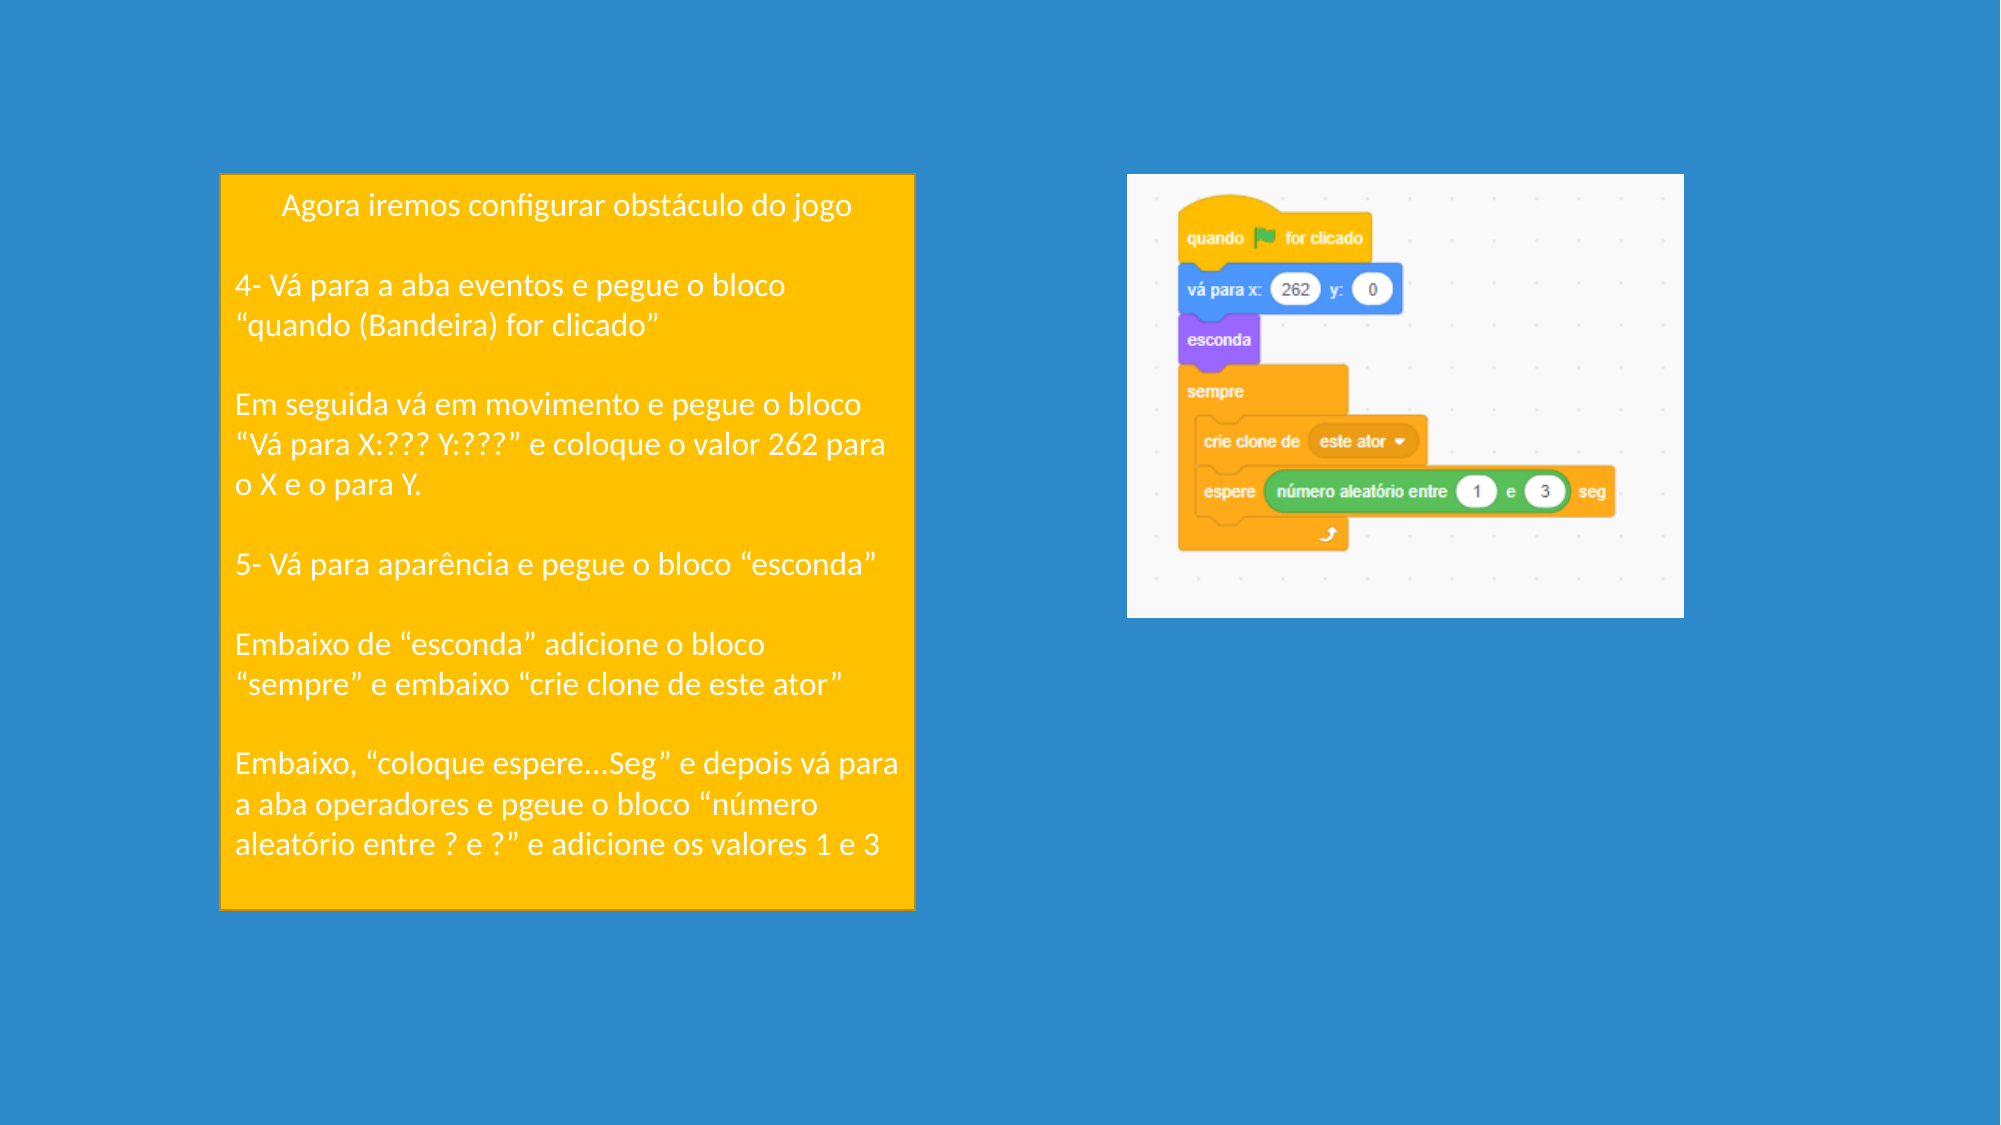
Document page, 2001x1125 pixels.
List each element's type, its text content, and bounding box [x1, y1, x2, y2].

text_box Agora iremos configurar obstáculo do jogo 4- Vá para a aba eventos e pegue o bloco “quando (Bandeira) for clicado” Em seguida vá em movimento e pegue o bloco “Vá para X:??? Y:???” e coloque o valor 262 para o X e o para Y. 5- Vá para aparência e pegue o bloco “esconda” Embaixo de “esconda” adicione o bloco “sempre” e embaixo “crie clone de este ator” Embaixo, “coloque espere...Seg” e depois vá para a aba operadores e pgeue o bloco “número aleatório entre ? e ?” e adicione os valores 1 e 3 [219, 173, 916, 911]
picture [1127, 174, 1684, 619]
